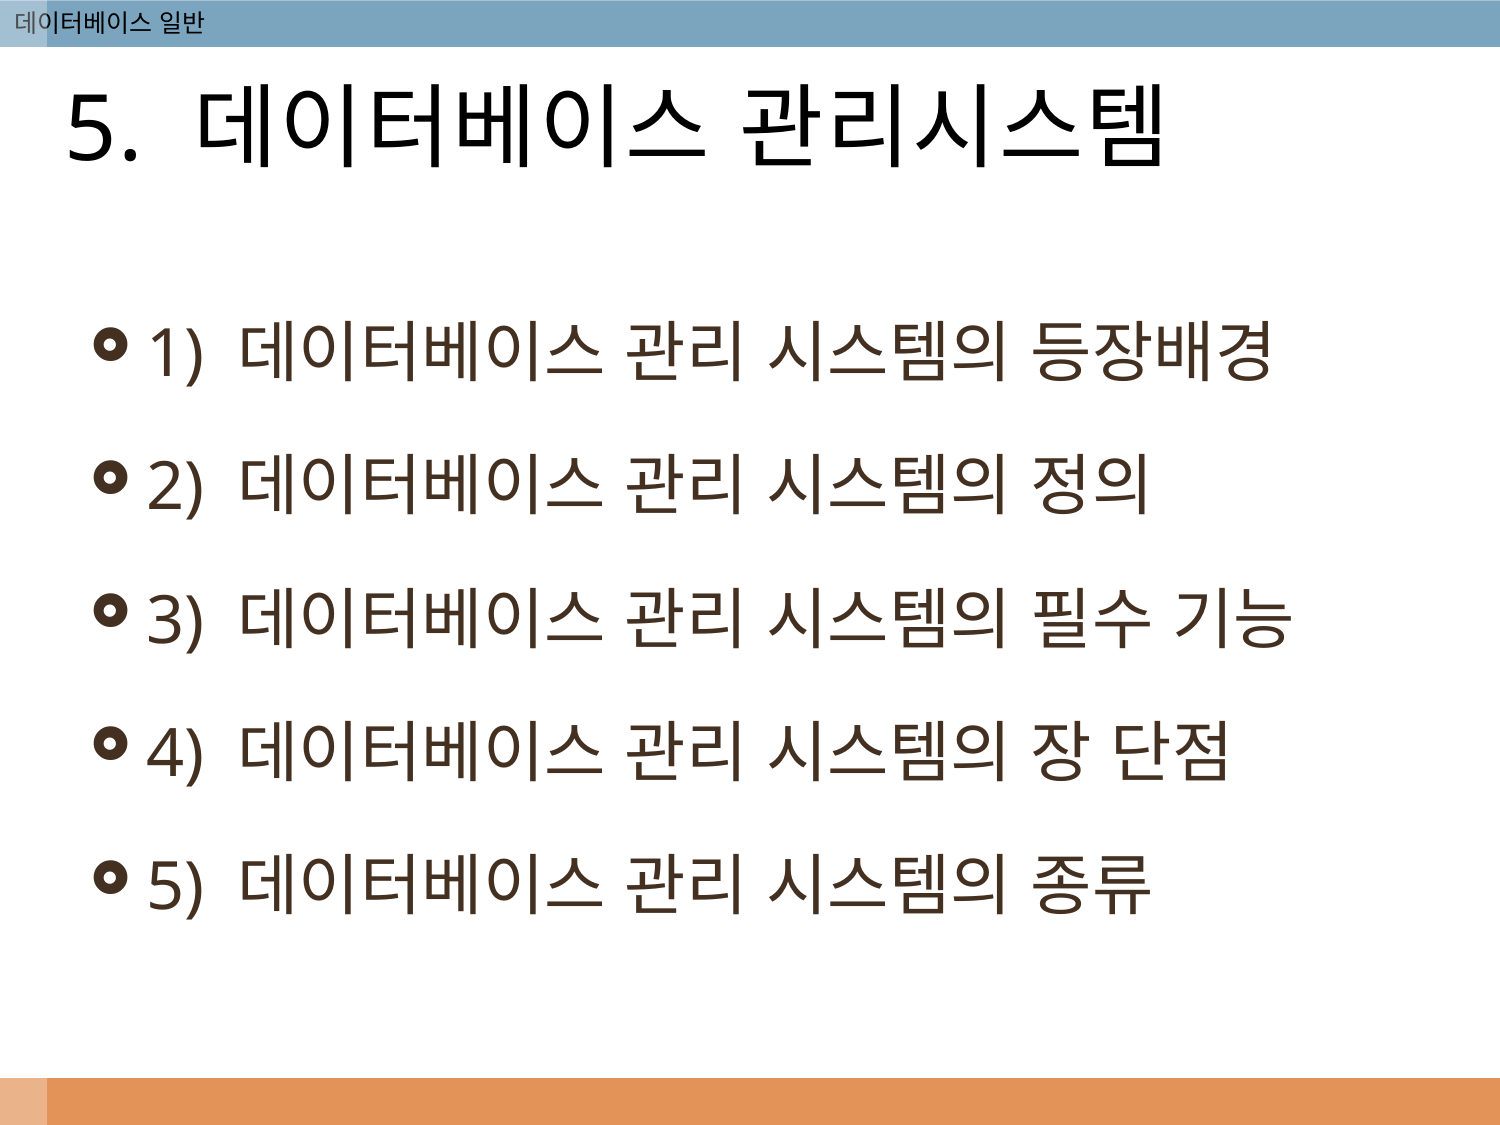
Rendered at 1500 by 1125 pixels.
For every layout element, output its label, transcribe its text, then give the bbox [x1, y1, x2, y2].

list 1) 데이터베이스 관리 시스템의 등장배경 2) 데이터베이스 관리 시스템의 정의 3) 데이터베이스 관리 시스템의 필수 기능 4) 데이터베이스 관리 시스템의 장 단점 5) 데이터베이스 관리 시스템의 종류 [75, 262, 1425, 1005]
title 5. 데이터베이스 관리시스템 [49, 46, 1454, 202]
